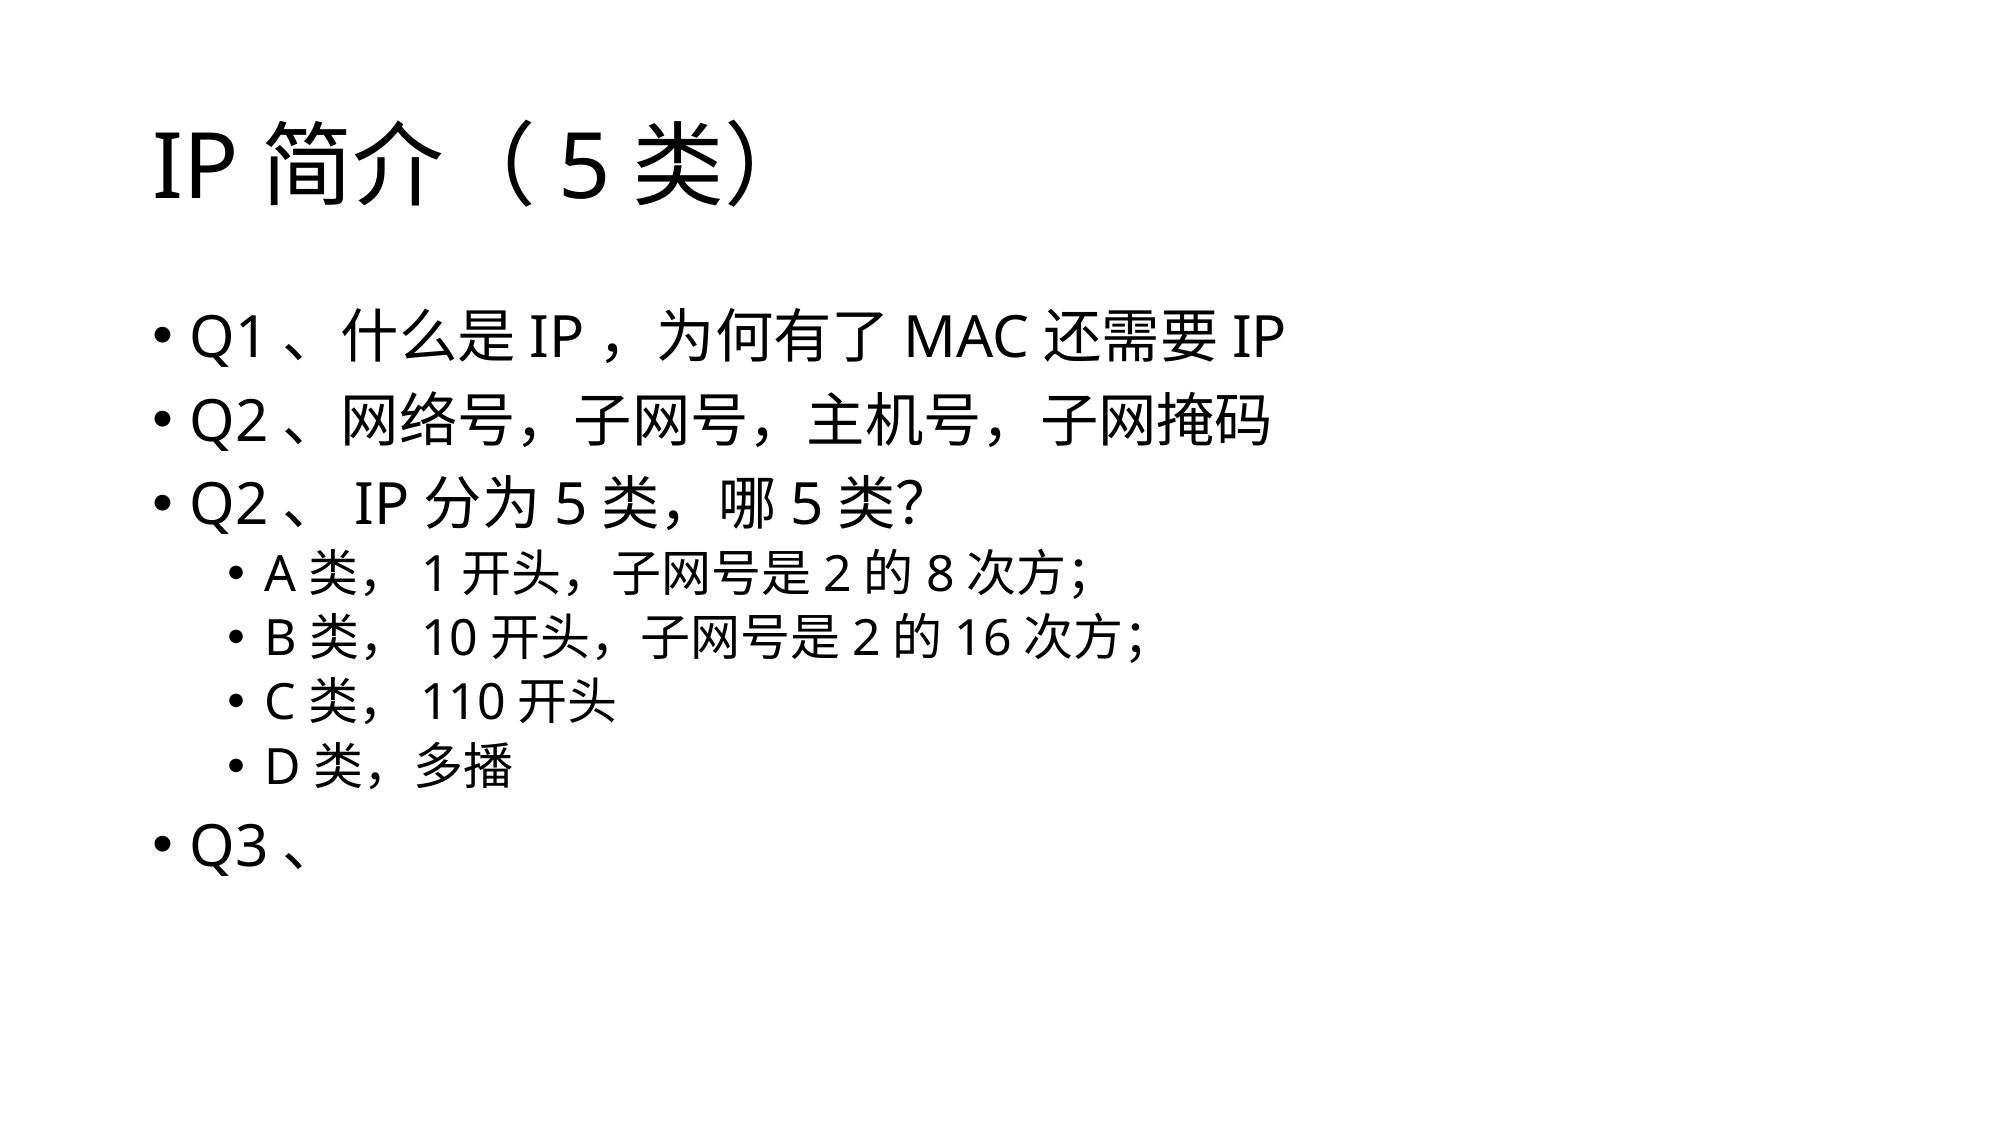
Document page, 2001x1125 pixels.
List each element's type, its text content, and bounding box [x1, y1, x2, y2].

title IP简介（5类） [137, 59, 1863, 278]
list Q1、什么是IP，为何有了MAC还需要IP Q2、网络号，子网号，主机号，子网掩码 Q2、IP分为5类，哪5类？ A类，1开头，子网号是2的8次方； B类，10开头，子网号是2的16次方； C类，110开头 D类，多播 Q3、 [137, 299, 1863, 1014]
